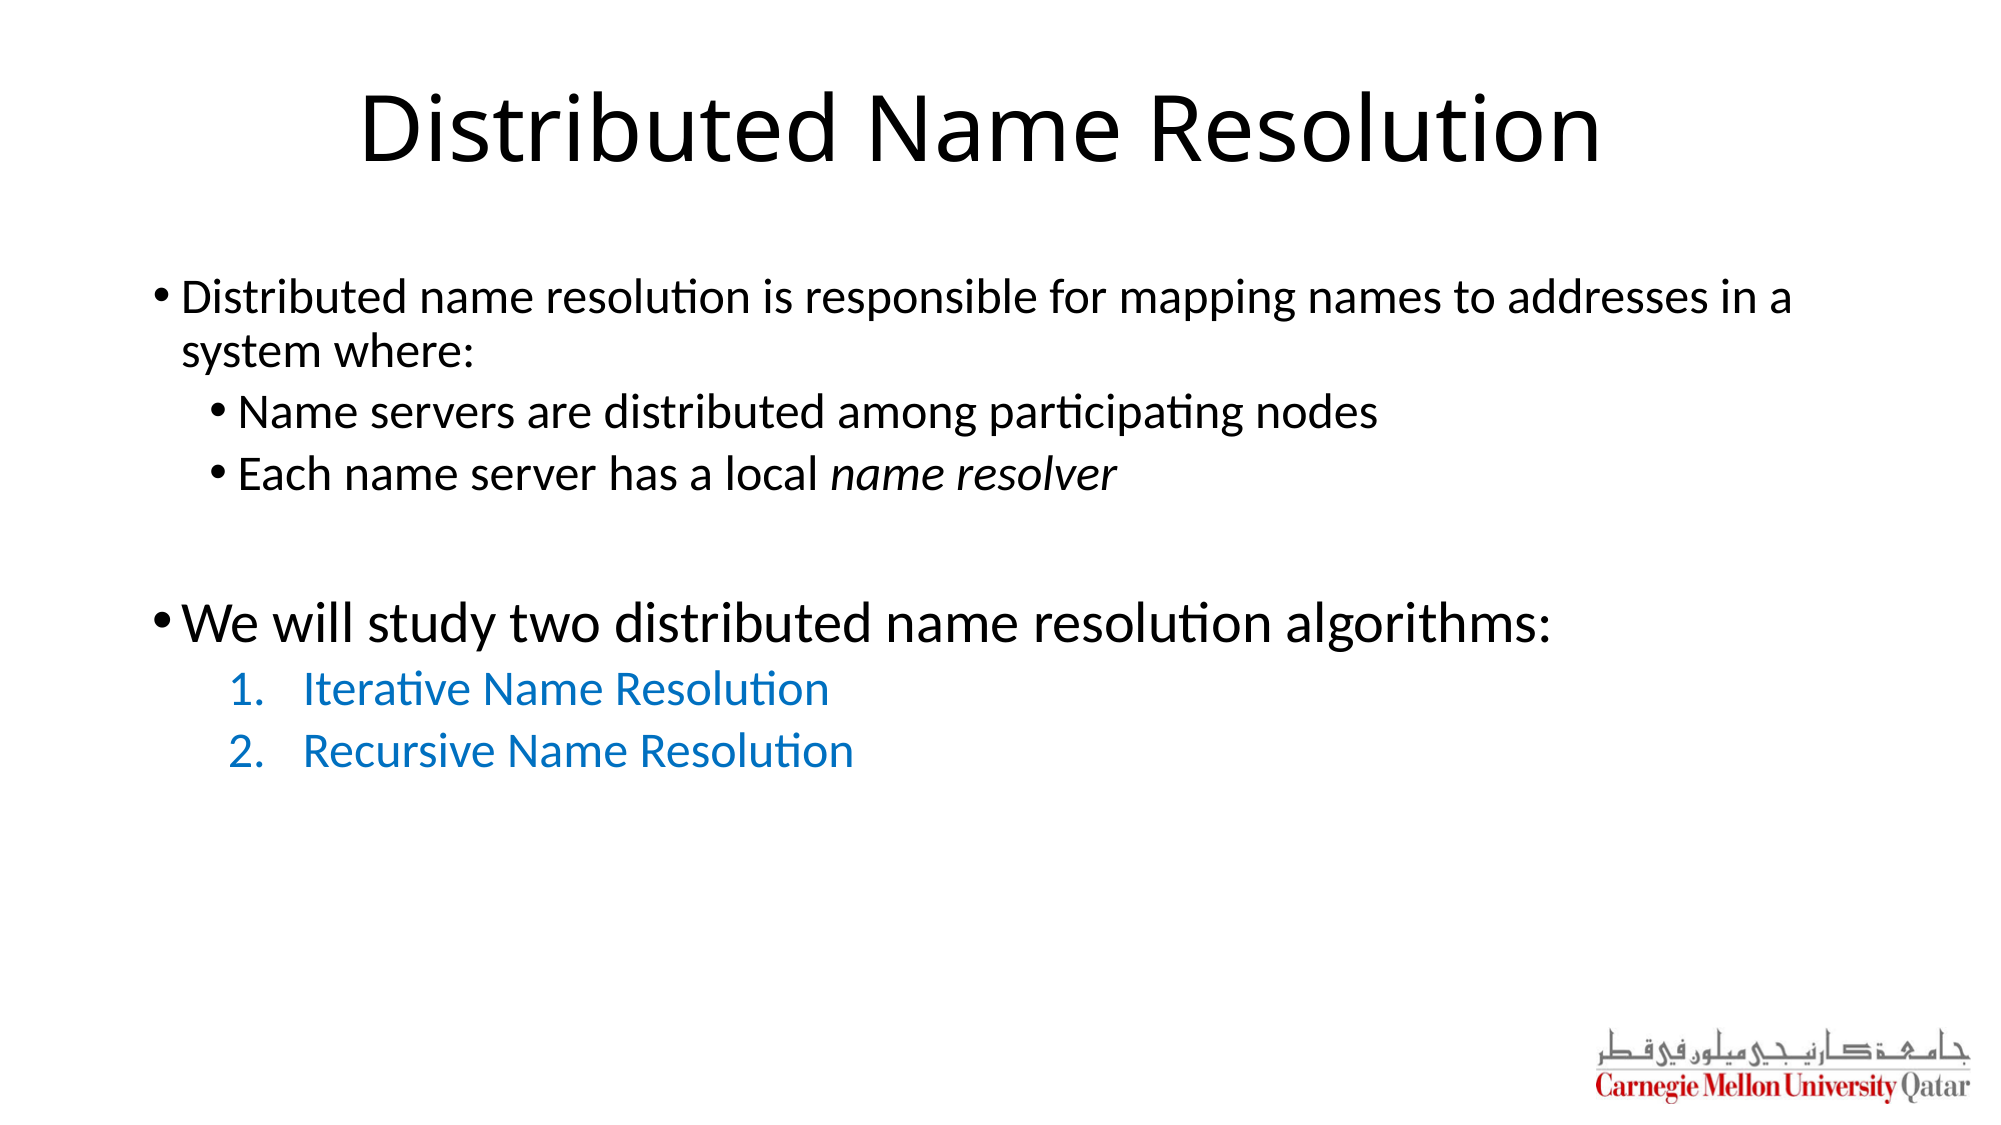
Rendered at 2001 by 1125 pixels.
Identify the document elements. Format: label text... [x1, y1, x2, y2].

picture [1596, 1027, 1971, 1104]
list Distributed name resolution is responsible for mapping names to addresses in a system where: Name servers are distributed among participating nodes Each name server has a local name resolver We will study two distributed name resolution algorithms: Iterative Name Resolution Recursive Name Resolution [138, 262, 1925, 1005]
title Distributed Name Resolution [288, 45, 1675, 219]
